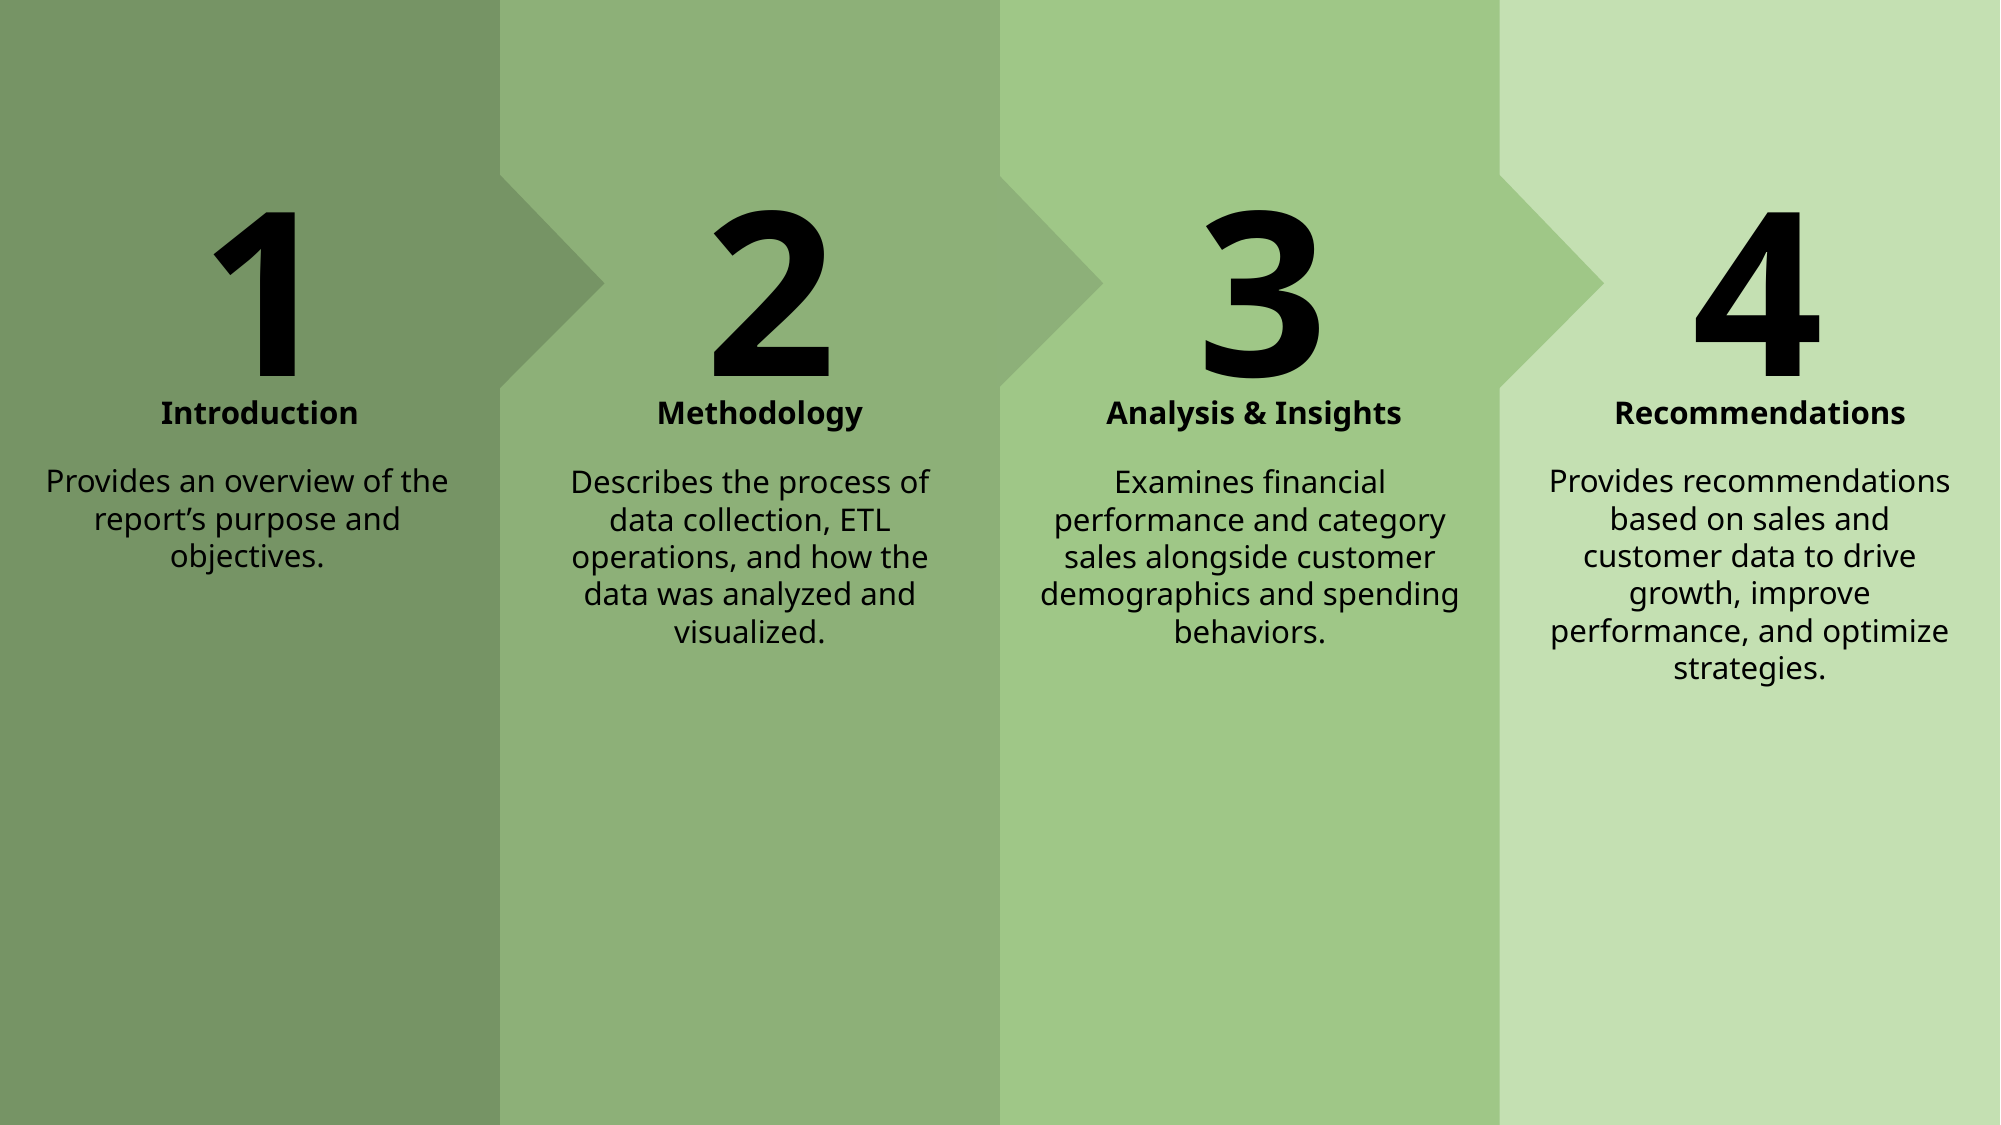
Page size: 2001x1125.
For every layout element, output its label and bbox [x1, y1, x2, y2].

text_box [605, 0, 1104, 1125]
text_box [1606, 0, 2000, 1125]
text_box [1104, 0, 1605, 1125]
text_box [0, 0, 605, 1125]
